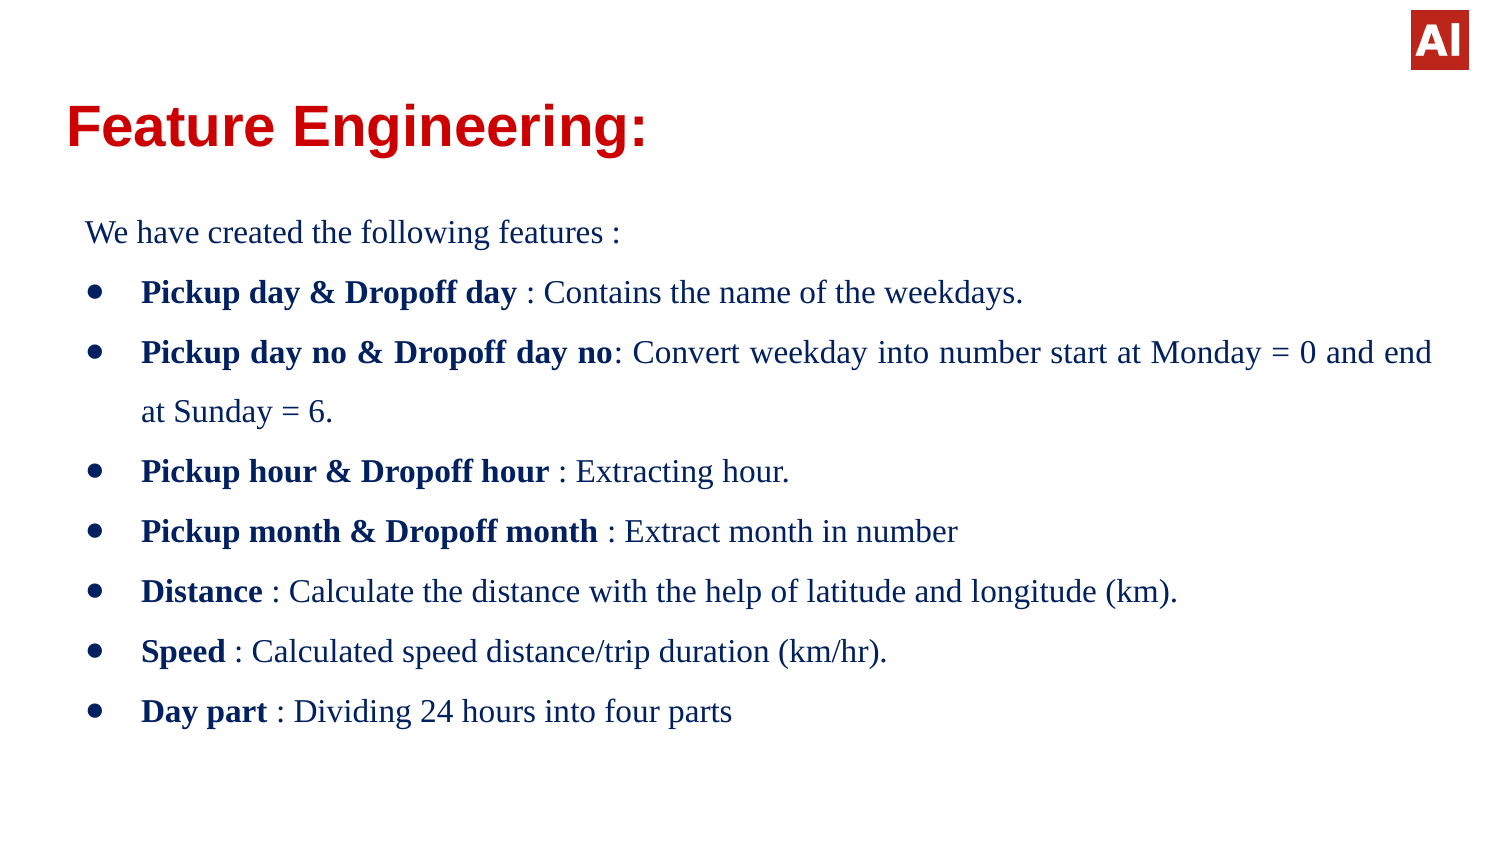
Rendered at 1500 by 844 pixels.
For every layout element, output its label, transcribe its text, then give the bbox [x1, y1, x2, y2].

list We have created the following features : Pickup day & Dropoff day : Contains the name of the weekdays. Pickup day no & Dropoff day no: Convert weekday into number start at Monday = 0 and end at Sunday = 6. Pickup hour & Dropoff hour : Extracting hour. Pickup month & Dropoff month : Extract month in number Distance : Calculate the distance with the help of latitude and longitude (km). Speed : Calculated speed distance/trip duration (km/hr). Day part : Dividing 24 hours into four parts [51, 189, 1449, 750]
title Feature Engineering: [51, 72, 1449, 167]
picture [1411, 10, 1469, 70]
